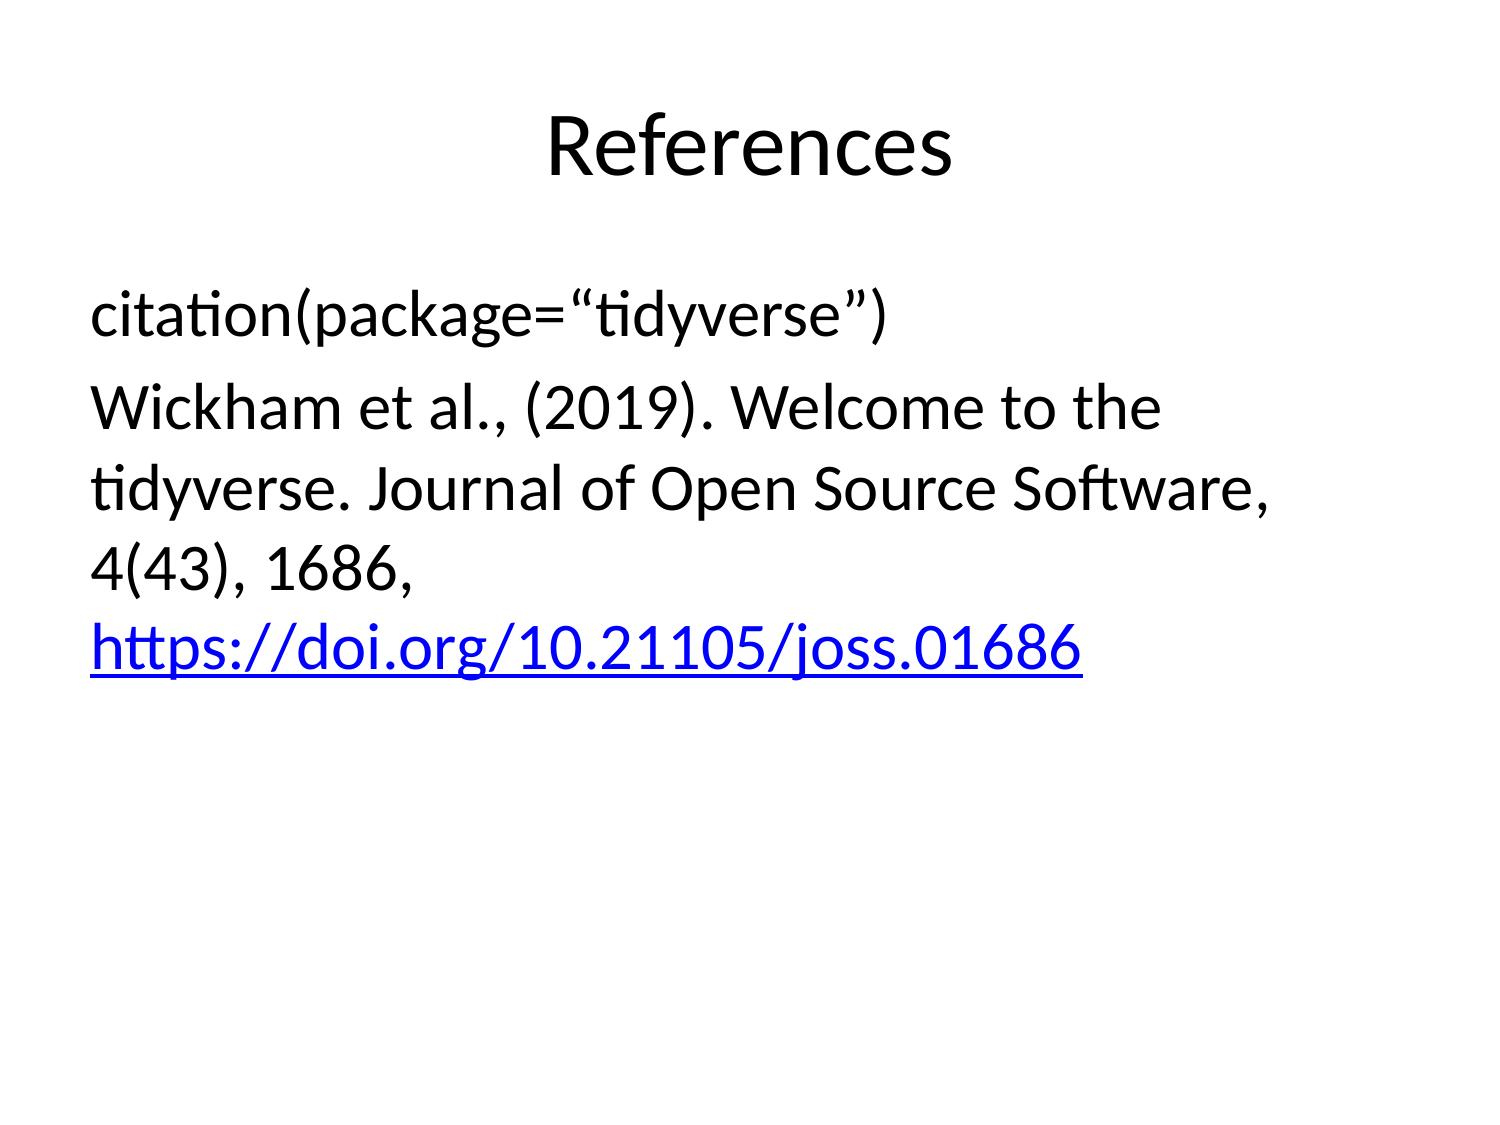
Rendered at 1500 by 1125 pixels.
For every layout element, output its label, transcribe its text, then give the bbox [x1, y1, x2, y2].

title References [75, 45, 1425, 233]
list citation(package=“tidyverse”) Wickham et al., (2019). Welcome to the tidyverse. Journal of Open Source Software, 4(43), 1686, https://doi.org/10.21105/joss.01686 [75, 262, 1425, 1005]
